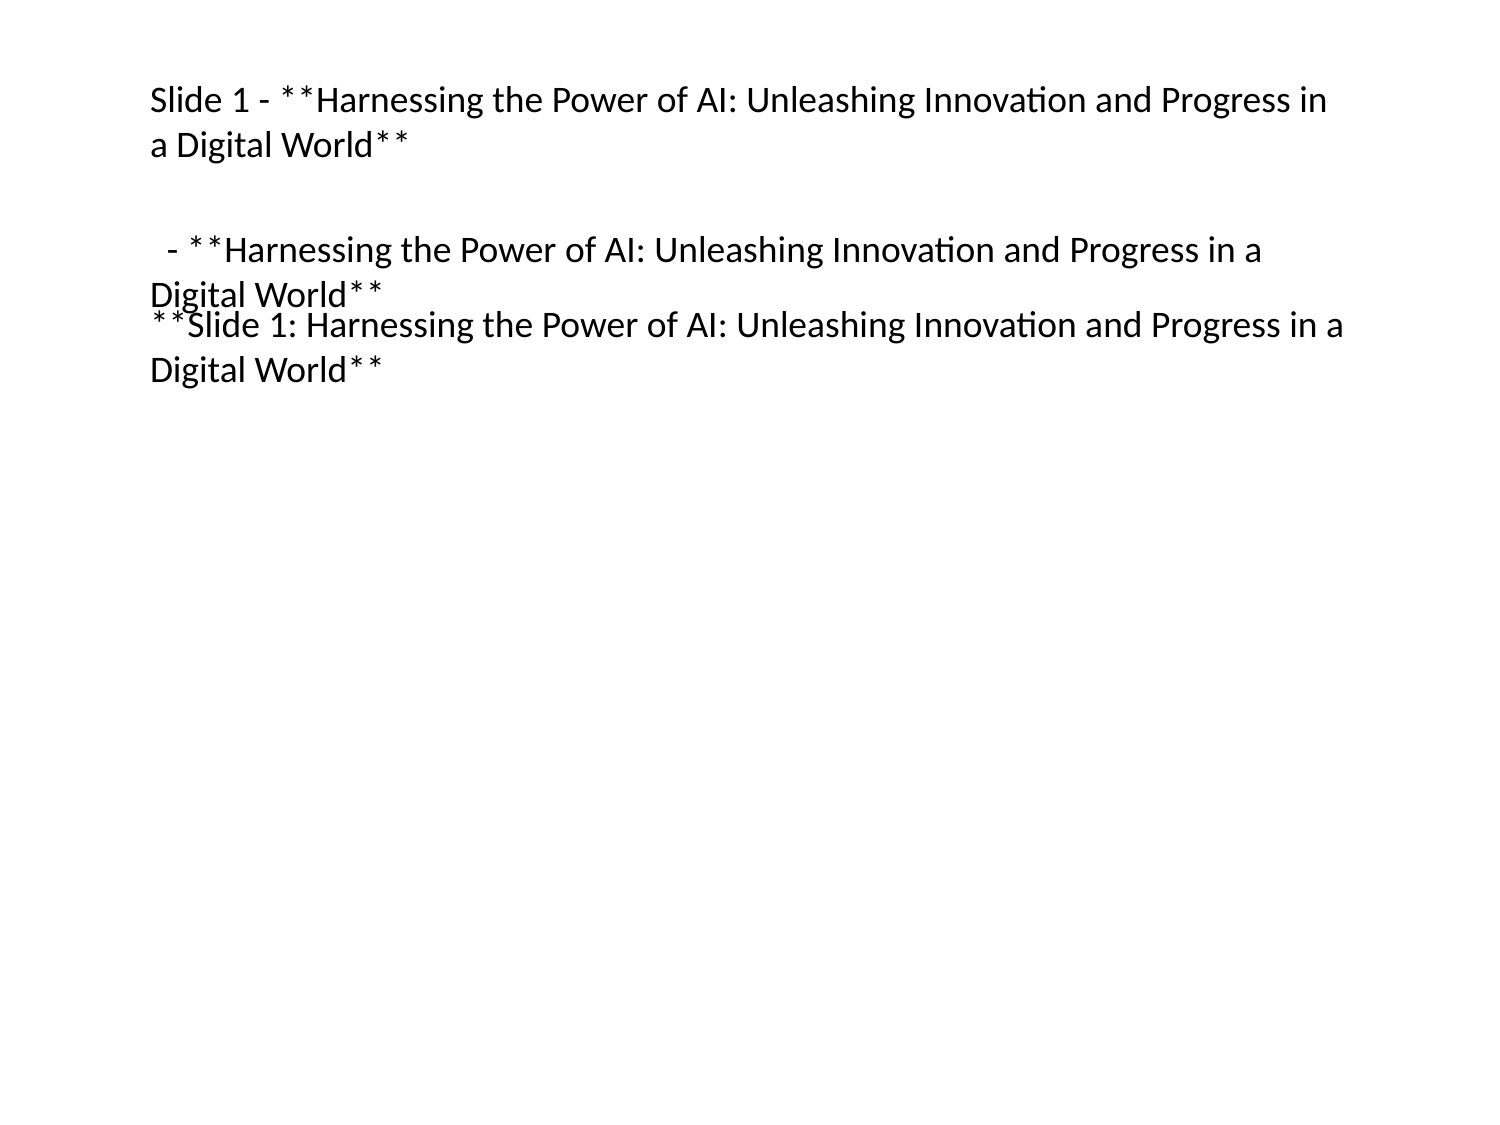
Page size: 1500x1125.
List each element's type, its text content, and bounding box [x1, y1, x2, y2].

text_box - **Harnessing the Power of AI: Unleashing Innovation and Progress in a Digital World** [149, 224, 1350, 299]
text_box **Slide 1: Harnessing the Power of AI: Unleashing Innovation and Progress in a Digital World** [149, 299, 1350, 390]
text_box Slide 1 - **Harnessing the Power of AI: Unleashing Innovation and Progress in a Digital World** [149, 74, 1350, 211]
